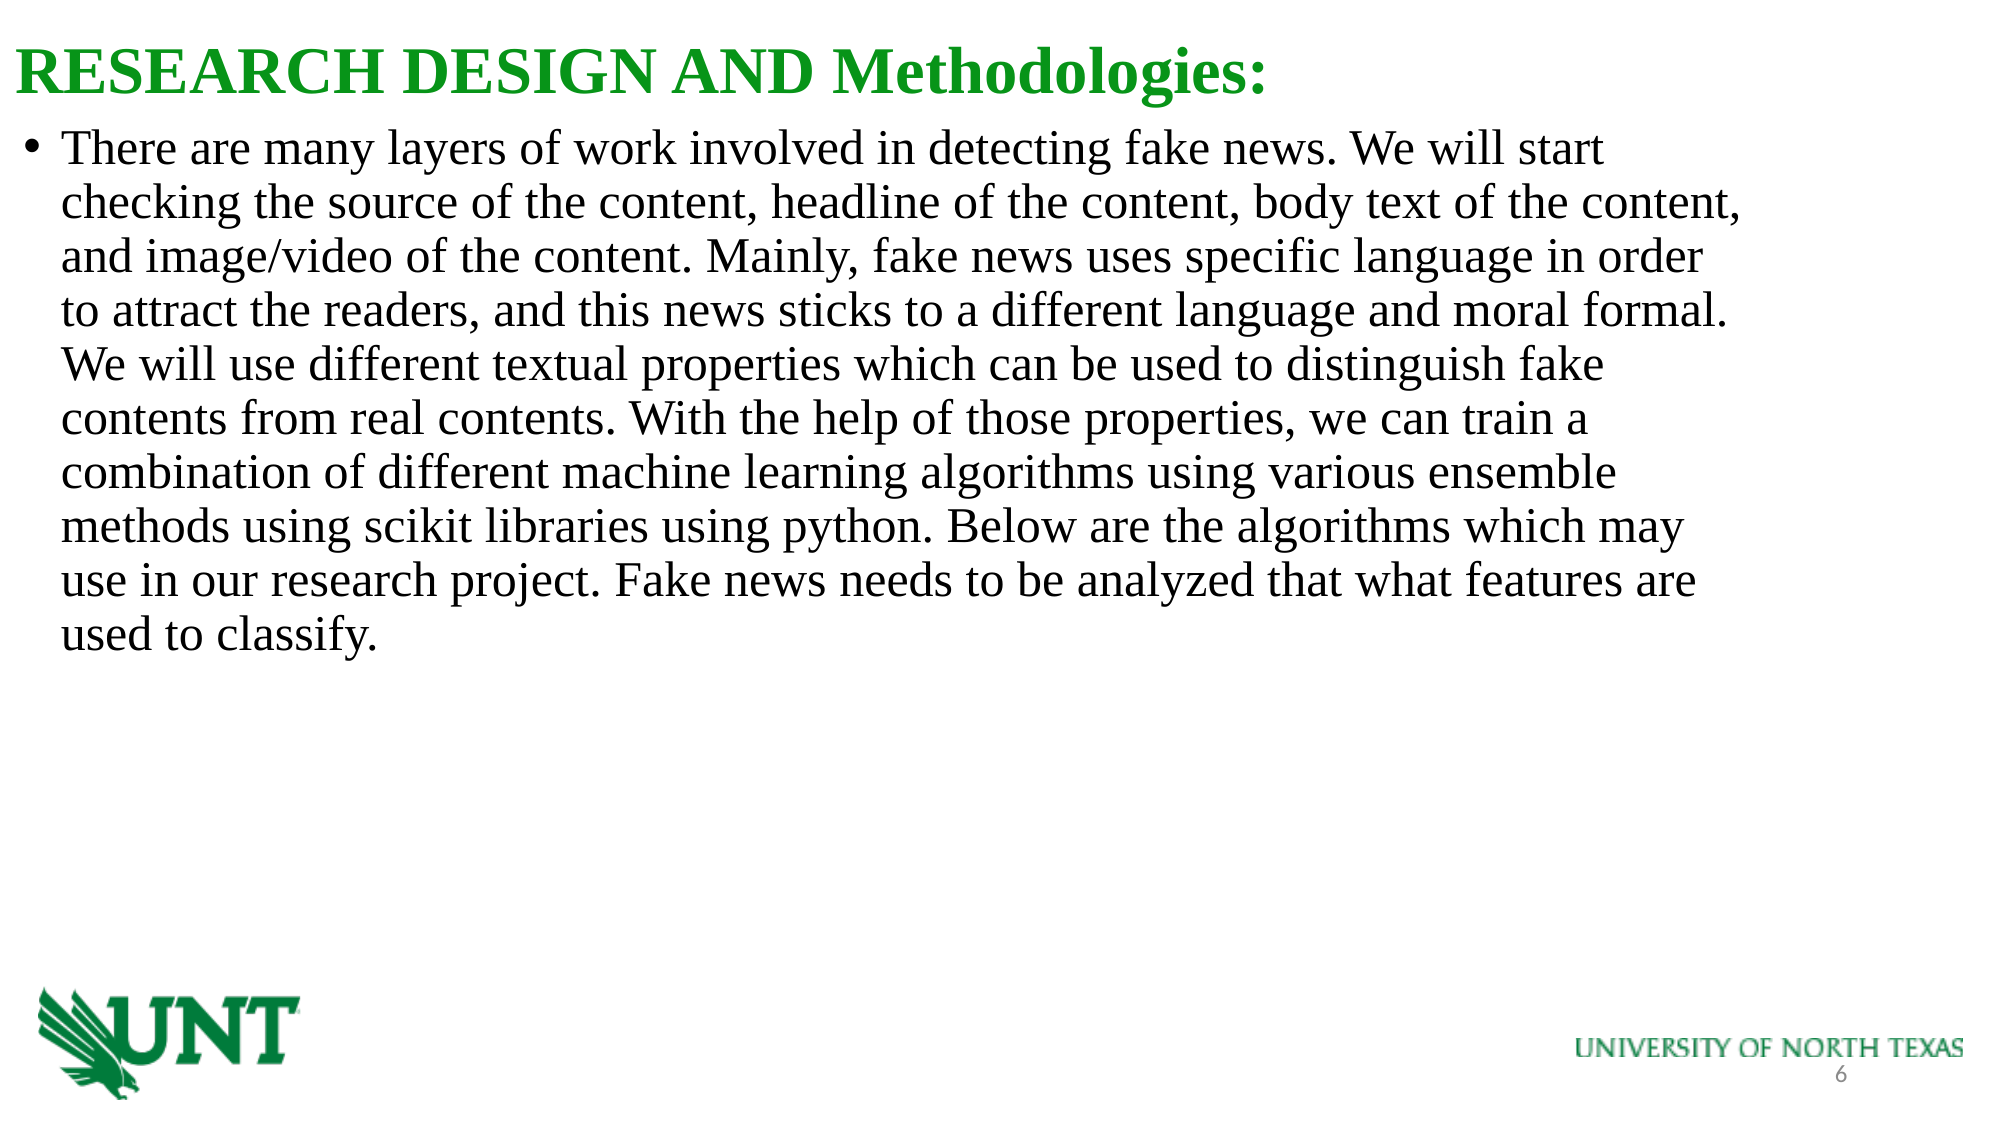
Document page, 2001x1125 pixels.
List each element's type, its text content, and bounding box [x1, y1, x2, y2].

slide_number 6 [1412, 1042, 1863, 1103]
picture [37, 986, 301, 1100]
picture [1575, 1038, 1963, 1057]
list There are many layers of work involved in detecting fake news. We will start checking the source of the content, headline of the content, body text of the content, and image/video of the content. Mainly, fake news uses specific language in order to attract the readers, and this news sticks to a different language and moral formal. We will use different textual properties which can be used to distinguish fake contents from real contents. With the help of those properties, we can train a combination of different machine learning algorithms using various ensemble methods using scikit libraries using python. Below are the algorithms which may use in our research project. Fake news needs to be analyzed that what features are used to classify. [8, 113, 1760, 836]
title RESEARCH DESIGN AND Methodologies: [0, 3, 1725, 141]
